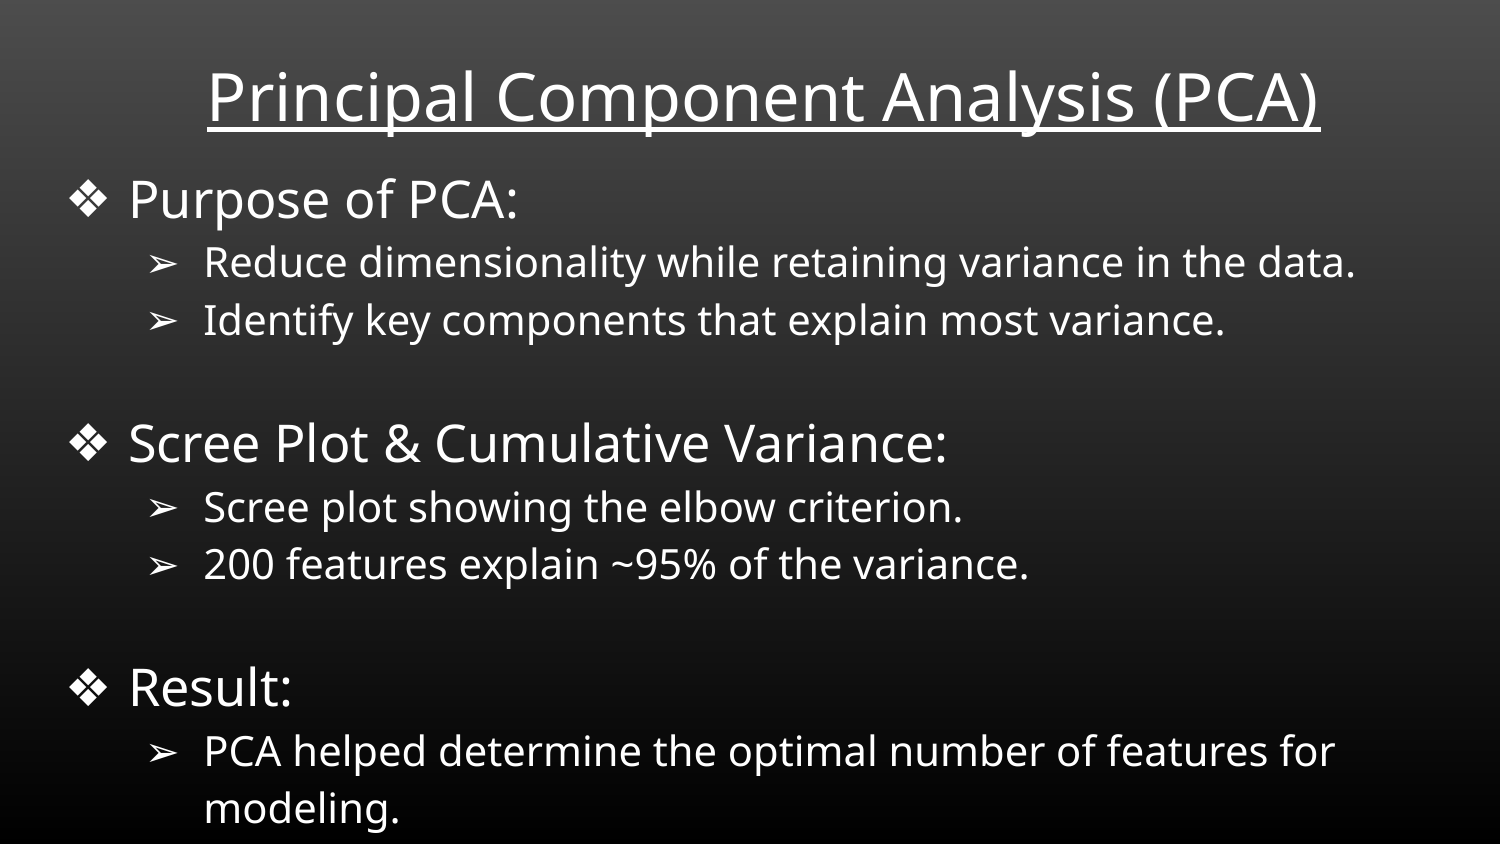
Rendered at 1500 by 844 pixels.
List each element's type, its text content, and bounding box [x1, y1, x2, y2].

text_box Principal Component Analysis (PCA) Purpose of PCA: Reduce dimensionality while retaining variance in the data. Identify key components that explain most variance. Scree Plot & Cumulative Variance: Scree plot showing the elbow criterion. 200 features explain ~95% of the variance. Result: PCA helped determine the optimal number of features for modeling. [38, 0, 1490, 844]
